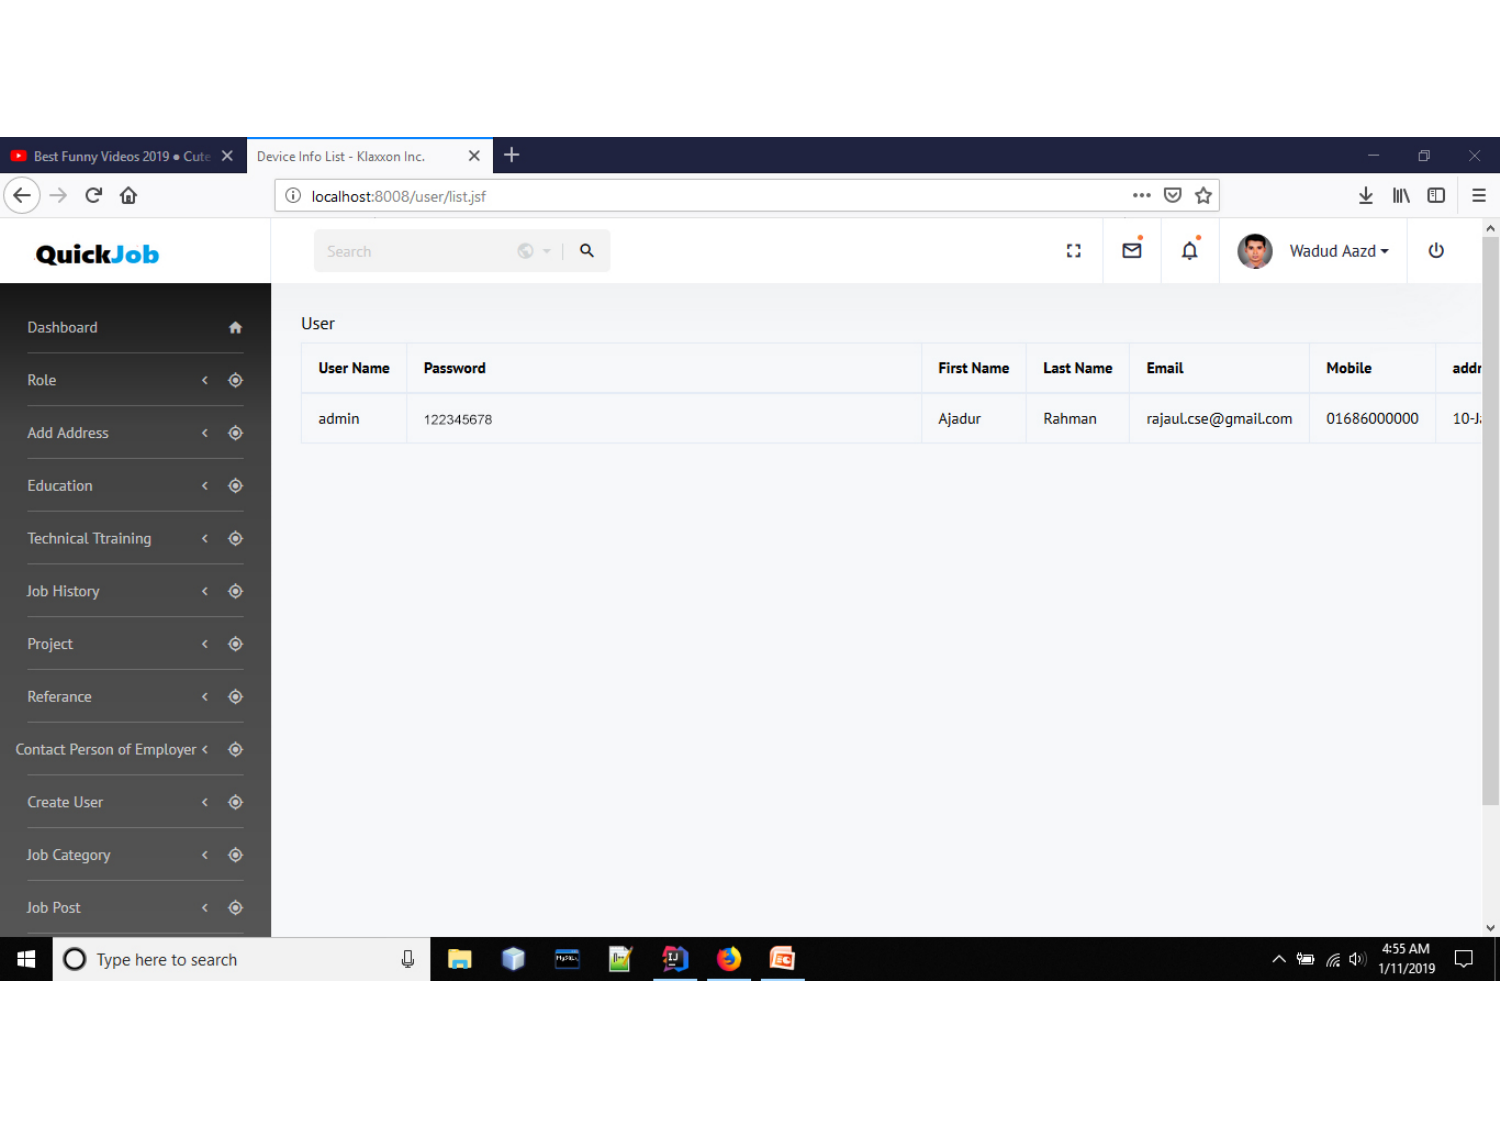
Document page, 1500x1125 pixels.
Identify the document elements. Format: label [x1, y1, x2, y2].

picture [0, 137, 1500, 982]
